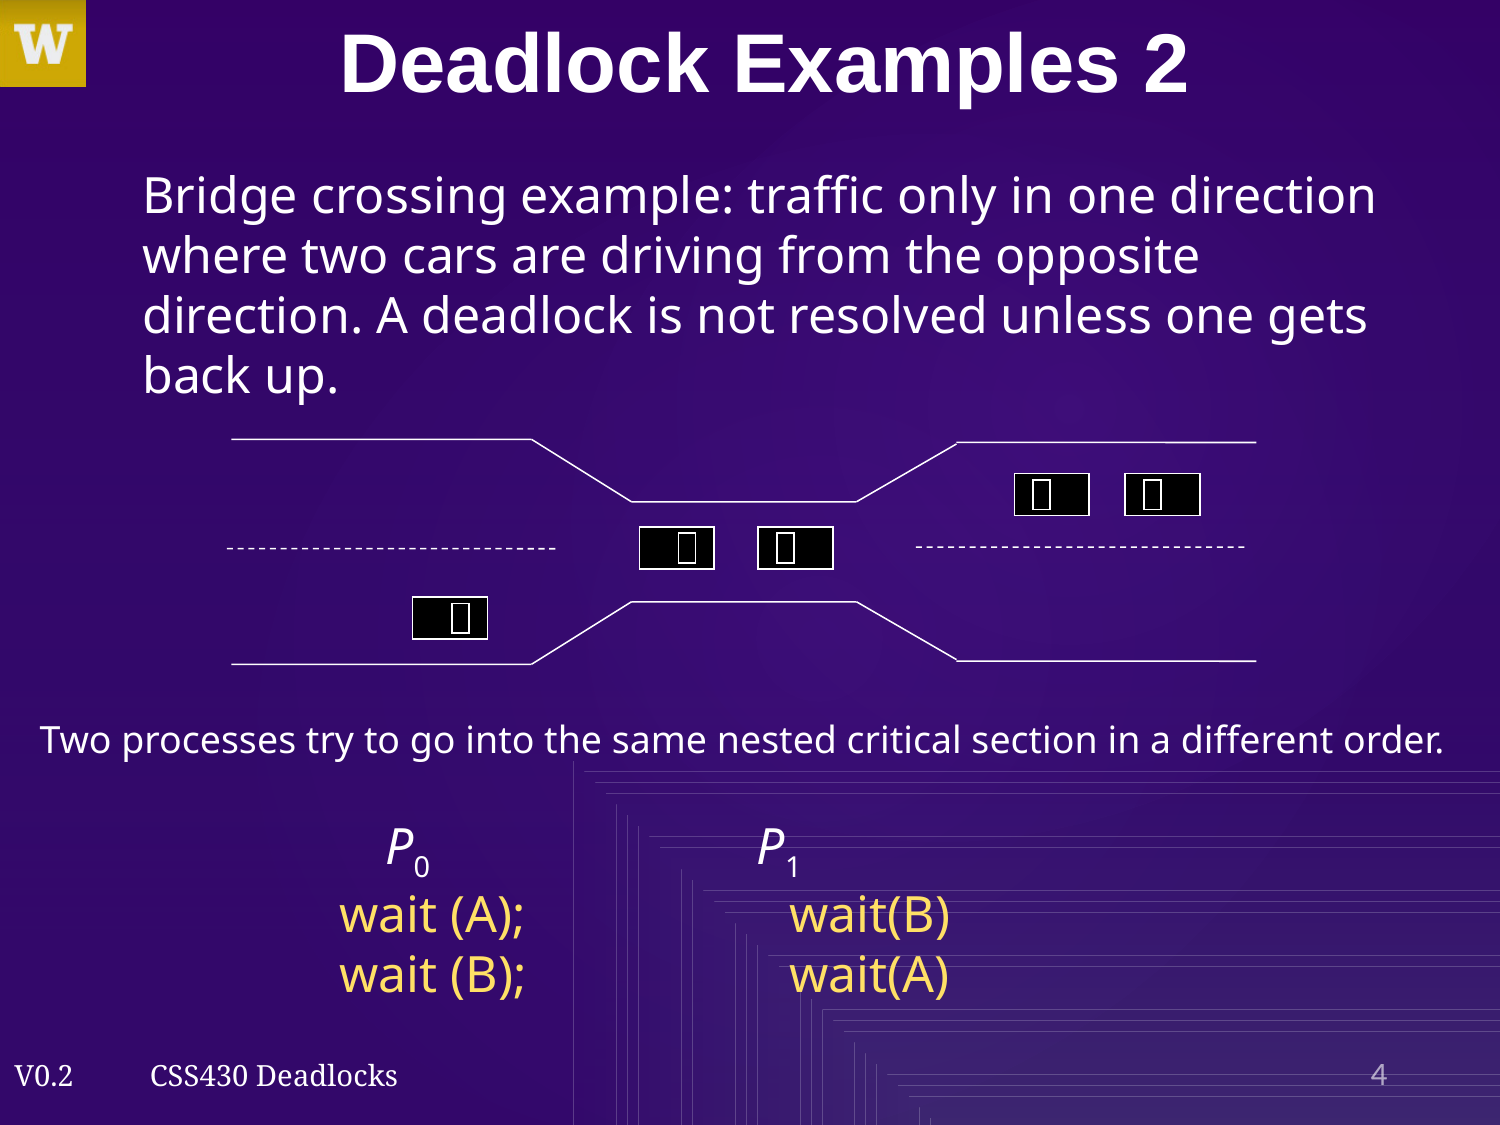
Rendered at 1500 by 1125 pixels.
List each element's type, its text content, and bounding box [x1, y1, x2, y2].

title Deadlock Examples 2 [127, 0, 1403, 119]
text_box Two processes try to go into the same nested critical section in a different order. P0 P1 wait (A); wait(B) wait (B); wait(A) [24, 708, 1461, 1011]
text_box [226, 438, 1257, 665]
slide_number 4 [1235, 1039, 1403, 1100]
text_box Bridge crossing example: traffic only in one direction where two cars are driving from the opposite direction. A deadlock is not resolved unless one gets back up. [127, 156, 1403, 411]
picture [0, 0, 86, 87]
